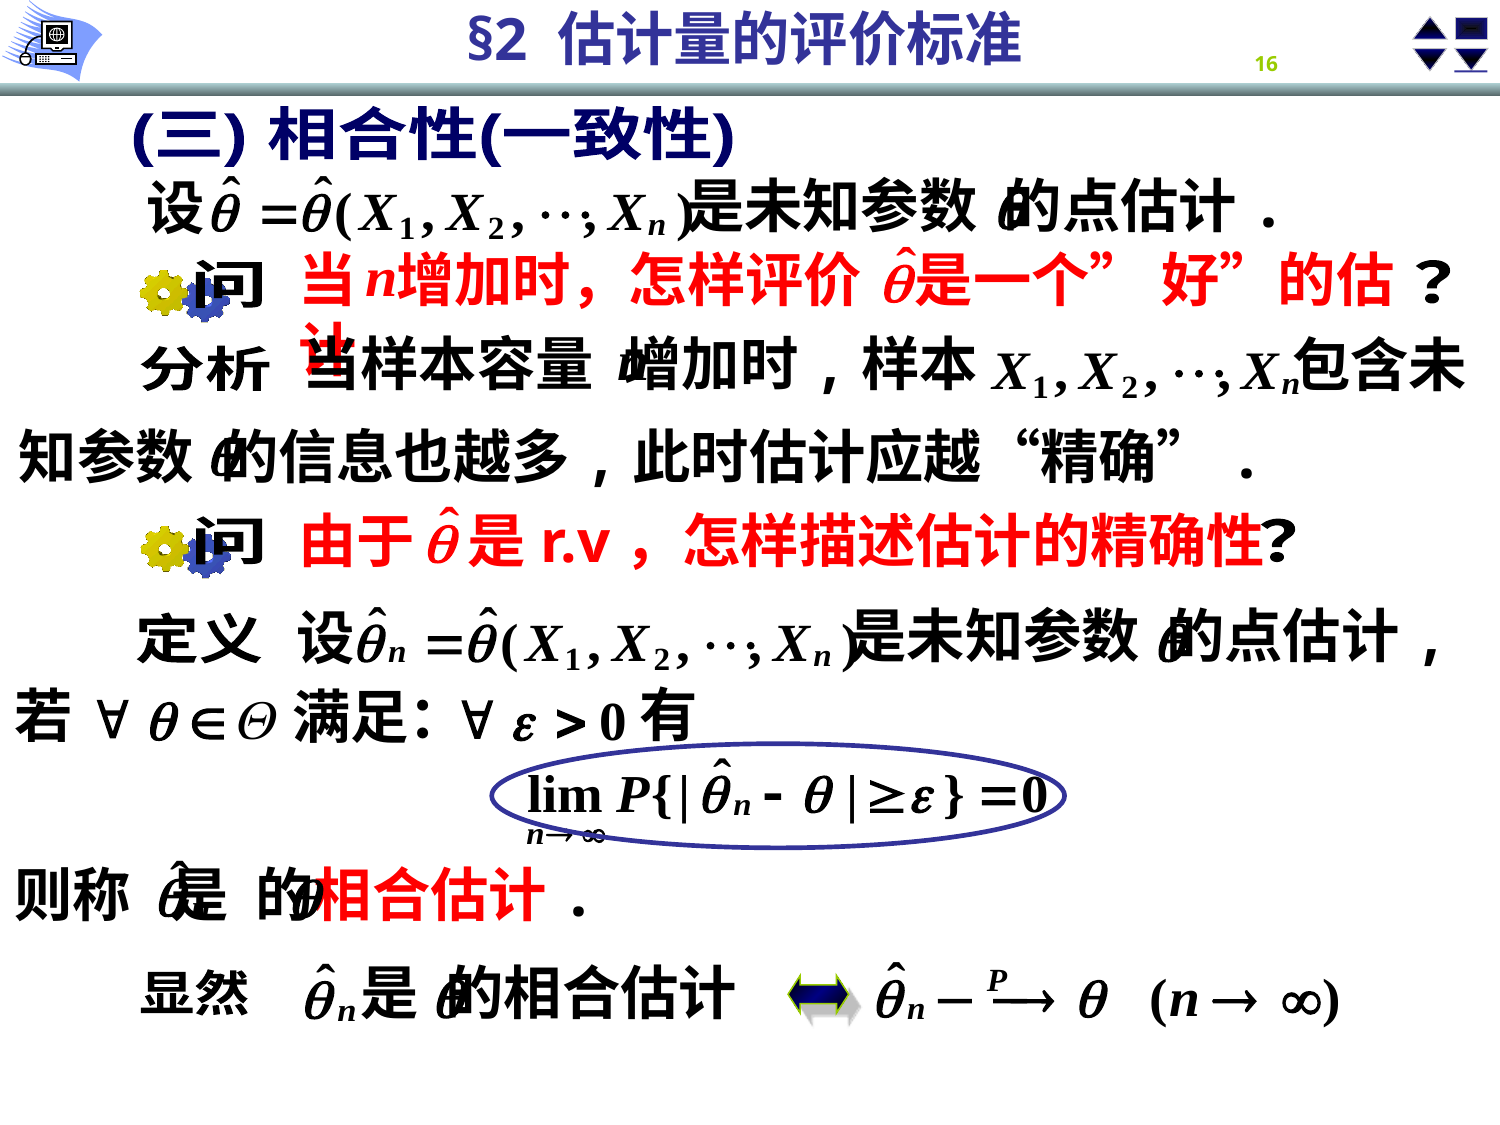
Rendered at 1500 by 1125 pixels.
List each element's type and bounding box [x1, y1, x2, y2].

text_box [825, 975, 849, 1014]
text_box [0, 670, 767, 759]
text_box [3, 398, 1305, 499]
text_box [283, 235, 1451, 322]
text_box [293, 948, 821, 1036]
text_box [283, 496, 1307, 582]
text_box [1058, 784, 1065, 807]
text_box [131, 161, 1338, 254]
text_box [0, 850, 733, 937]
text_box [865, 951, 1351, 1040]
text_box [136, 259, 263, 326]
text_box [515, 747, 1055, 857]
text_box [287, 319, 1500, 408]
text_box [281, 591, 1500, 685]
text_box [491, 777, 510, 815]
text_box [136, 516, 263, 583]
